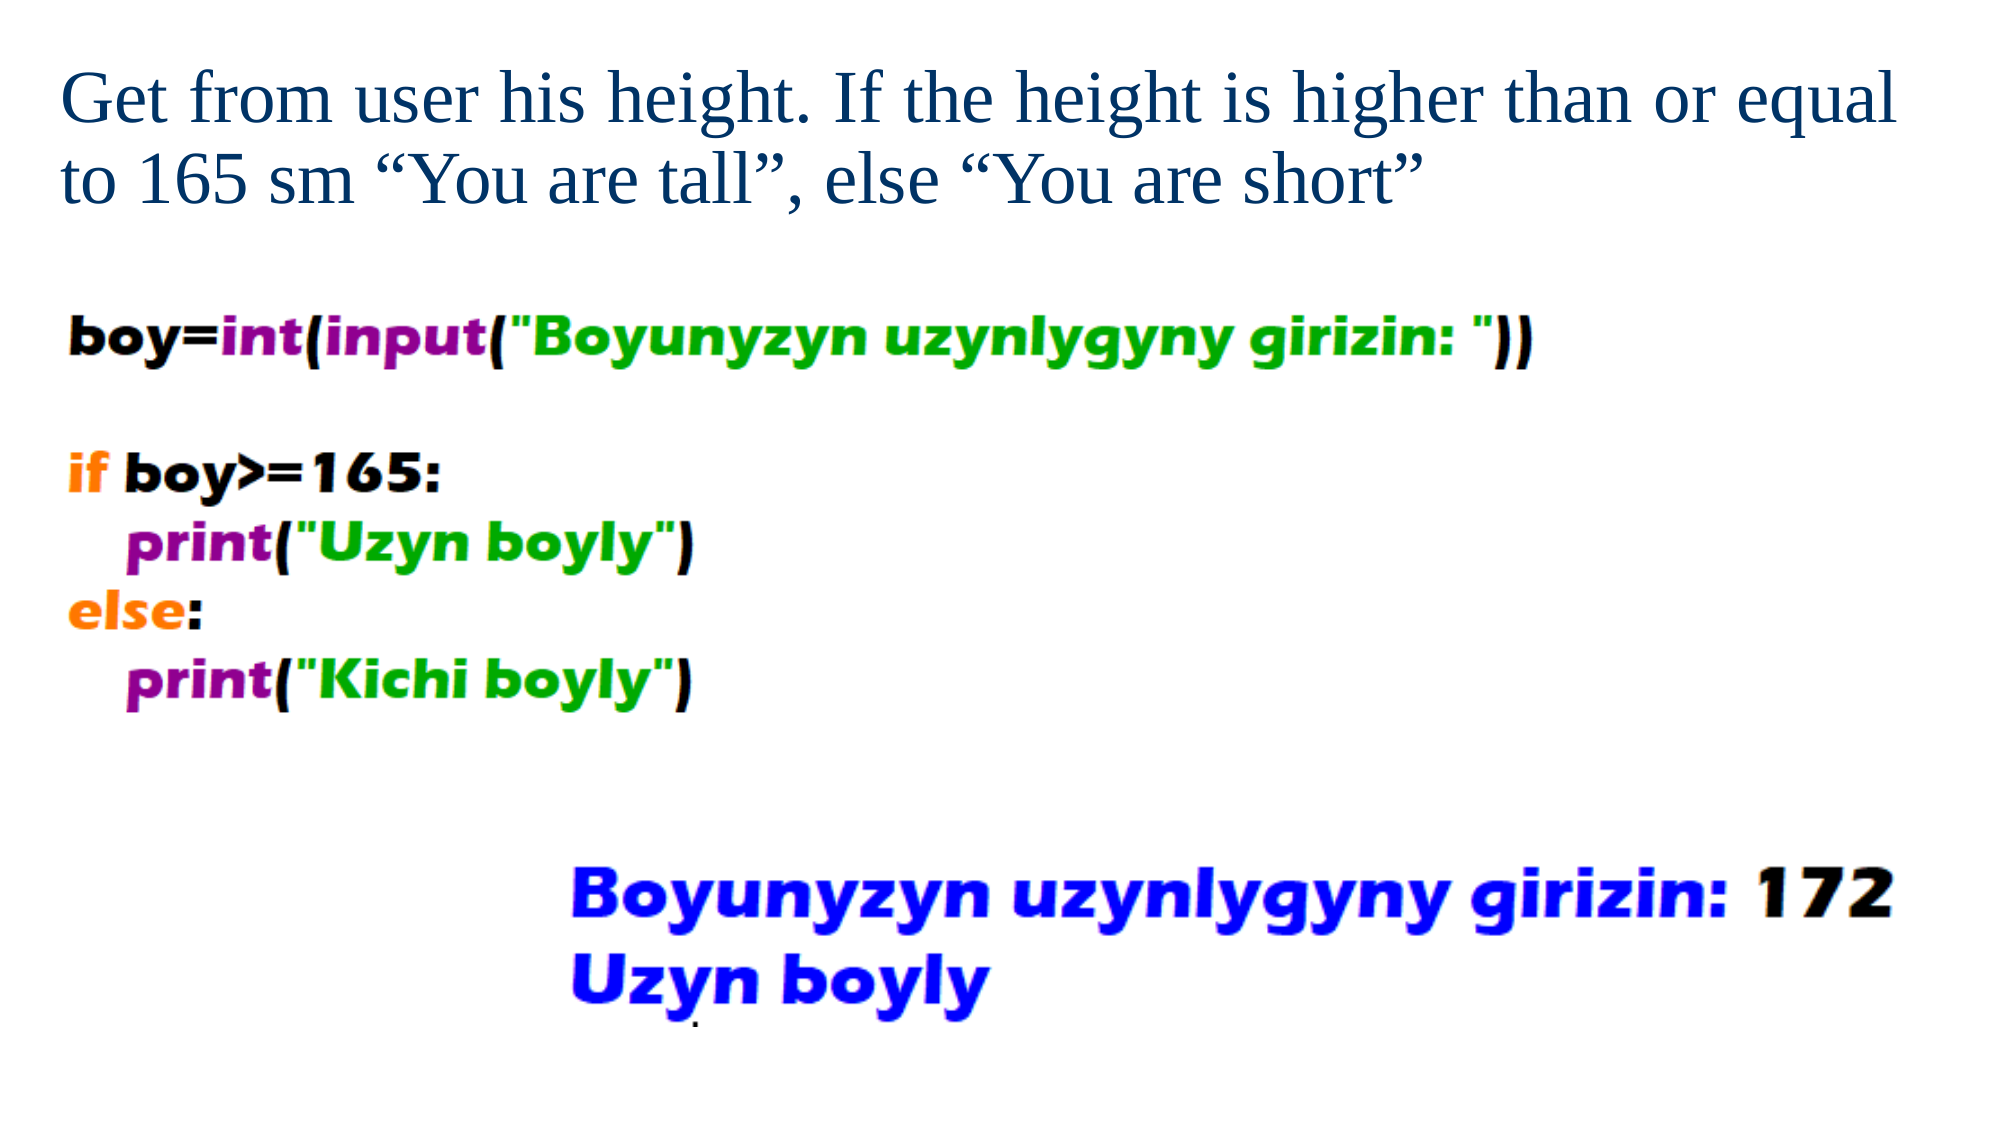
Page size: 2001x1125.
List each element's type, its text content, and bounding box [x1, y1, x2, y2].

picture [64, 303, 1537, 720]
title Get from user his height. If the height is higher than or equal to 165 sm “You are tall”, else “You are short” [45, 53, 1916, 228]
picture [567, 854, 1956, 1027]
